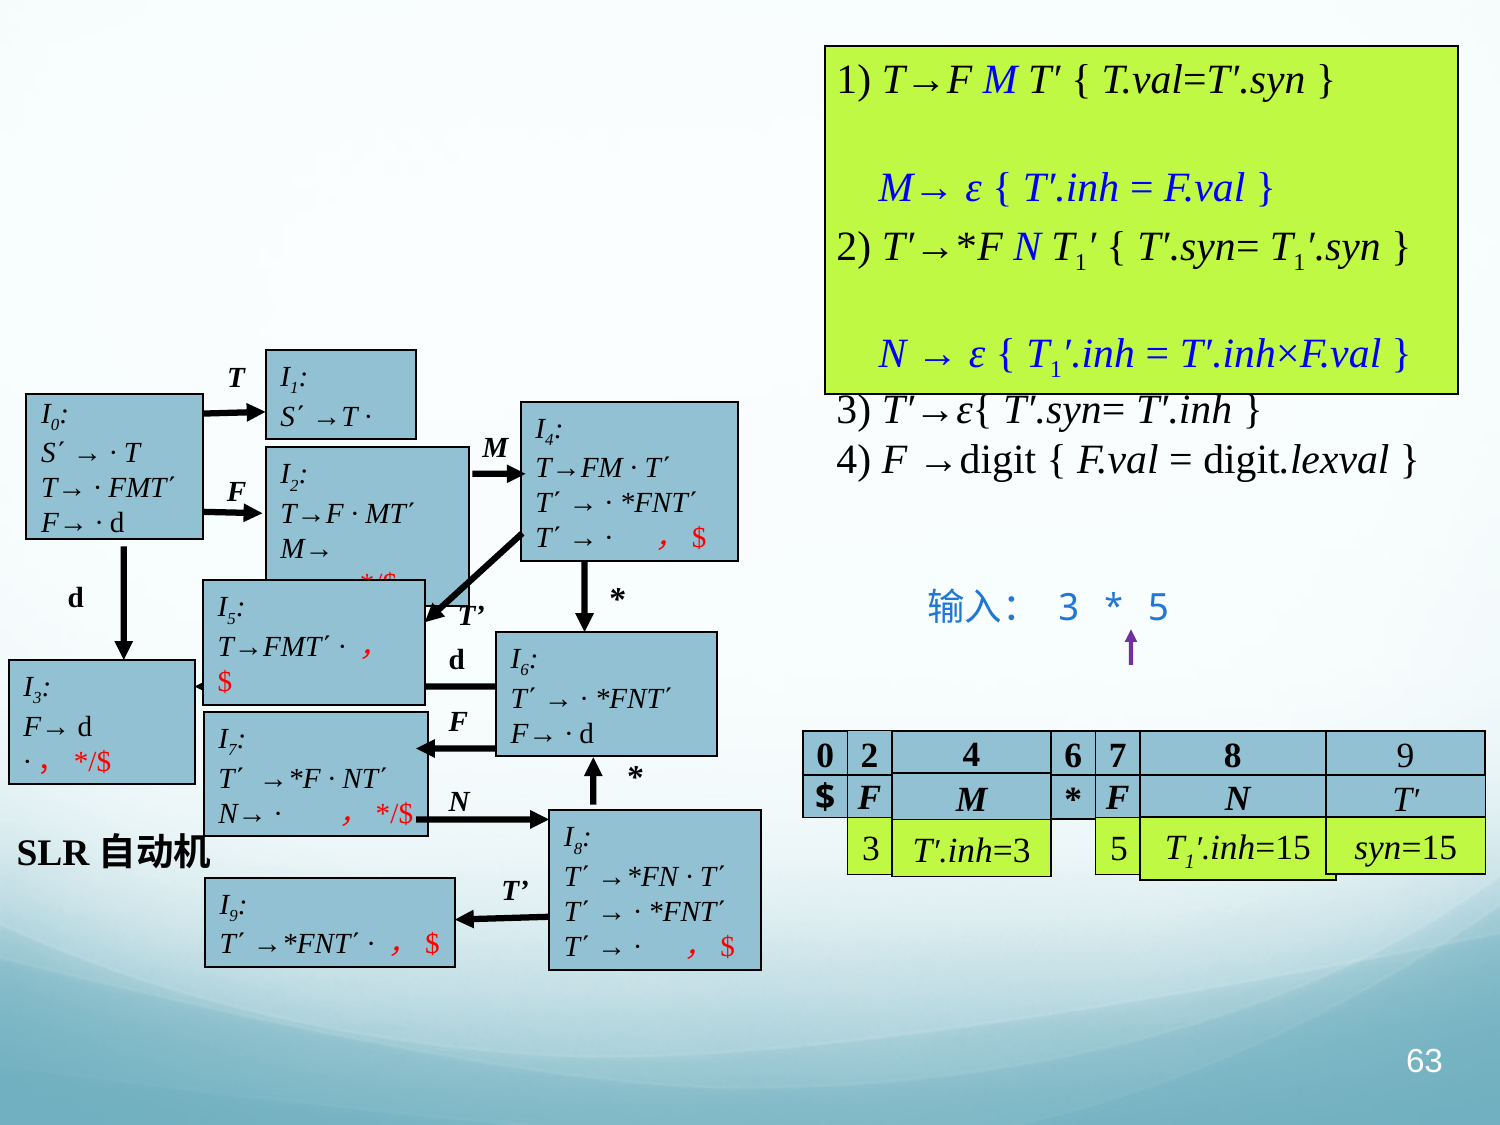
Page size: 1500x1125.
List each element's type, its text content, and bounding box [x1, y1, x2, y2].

text_box T′ [1326, 776, 1486, 816]
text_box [8, 349, 762, 968]
text_box 3 [847, 817, 891, 875]
text_box $ [803, 776, 847, 818]
text_box F [847, 775, 891, 817]
text_box 0 [803, 730, 848, 776]
text_box * [1051, 776, 1095, 820]
text_box F [1095, 776, 1139, 817]
text_box 1) T→F M T′ { T.val=T′.syn } M→ ε { T′.inh = F.val } 2) T′→*F N T1′ { T′.syn= T1′.syn } N → ε { T1′.inh = T′.inh×F.val } 3) T′→ε{ T′.syn= T′.inh } 4) F →digit { F.val = digit.lexval } [825, 46, 1458, 394]
text_box [1124, 636, 1138, 665]
slide_number 63 [1295, 1029, 1459, 1090]
text_box 4 [891, 730, 1051, 774]
text_box 7 [1095, 730, 1139, 776]
text_box T1′.inh=15 [1139, 816, 1336, 880]
text_box 5 [1095, 817, 1139, 875]
text_box 8 [1139, 730, 1325, 776]
text_box 6 [1051, 730, 1095, 776]
text_box syn=15 [1326, 816, 1486, 875]
text_box N [1139, 776, 1326, 816]
text_box 输入： 3 * 5 [912, 575, 1199, 636]
text_box T′.inh=3 [891, 819, 1052, 877]
text_box 9 [1325, 730, 1486, 776]
text_box 2 [847, 730, 891, 775]
text_box M [891, 774, 1051, 819]
